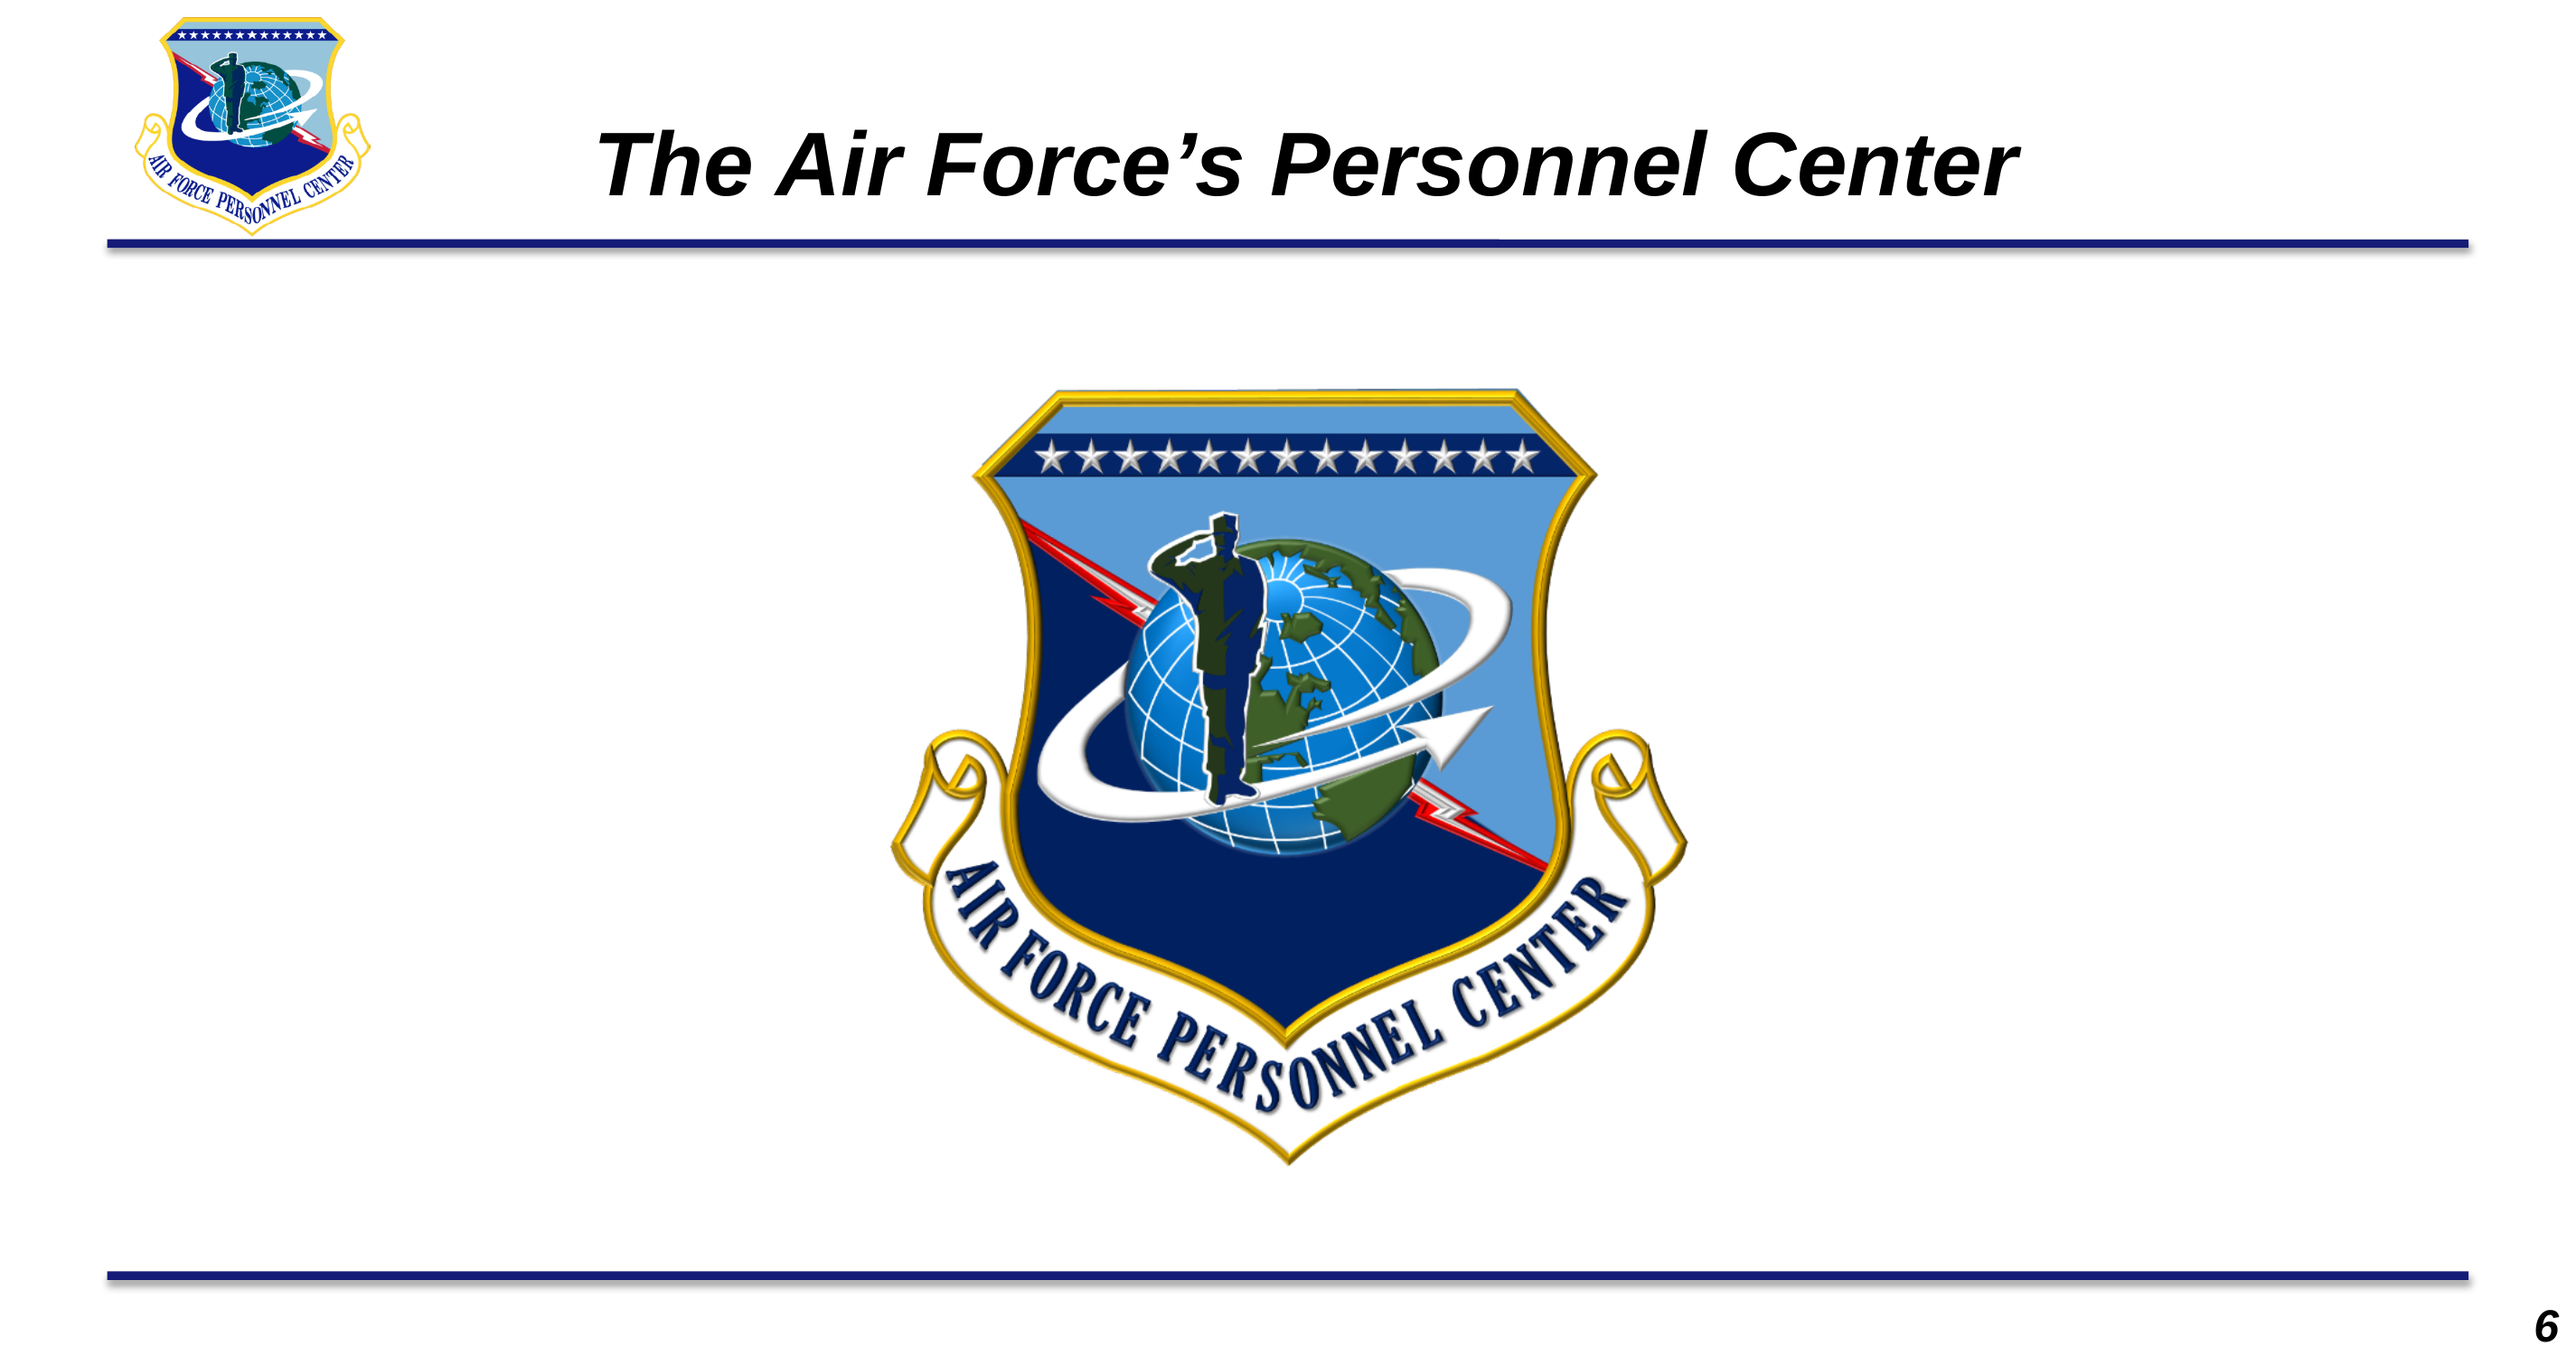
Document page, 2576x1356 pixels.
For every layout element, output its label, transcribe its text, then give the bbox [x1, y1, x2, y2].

slide_number 6 [2250, 1289, 2573, 1351]
picture [135, 17, 371, 240]
text_box The Air Force’s Personnel Center [580, 99, 2033, 221]
picture [889, 388, 1689, 1169]
